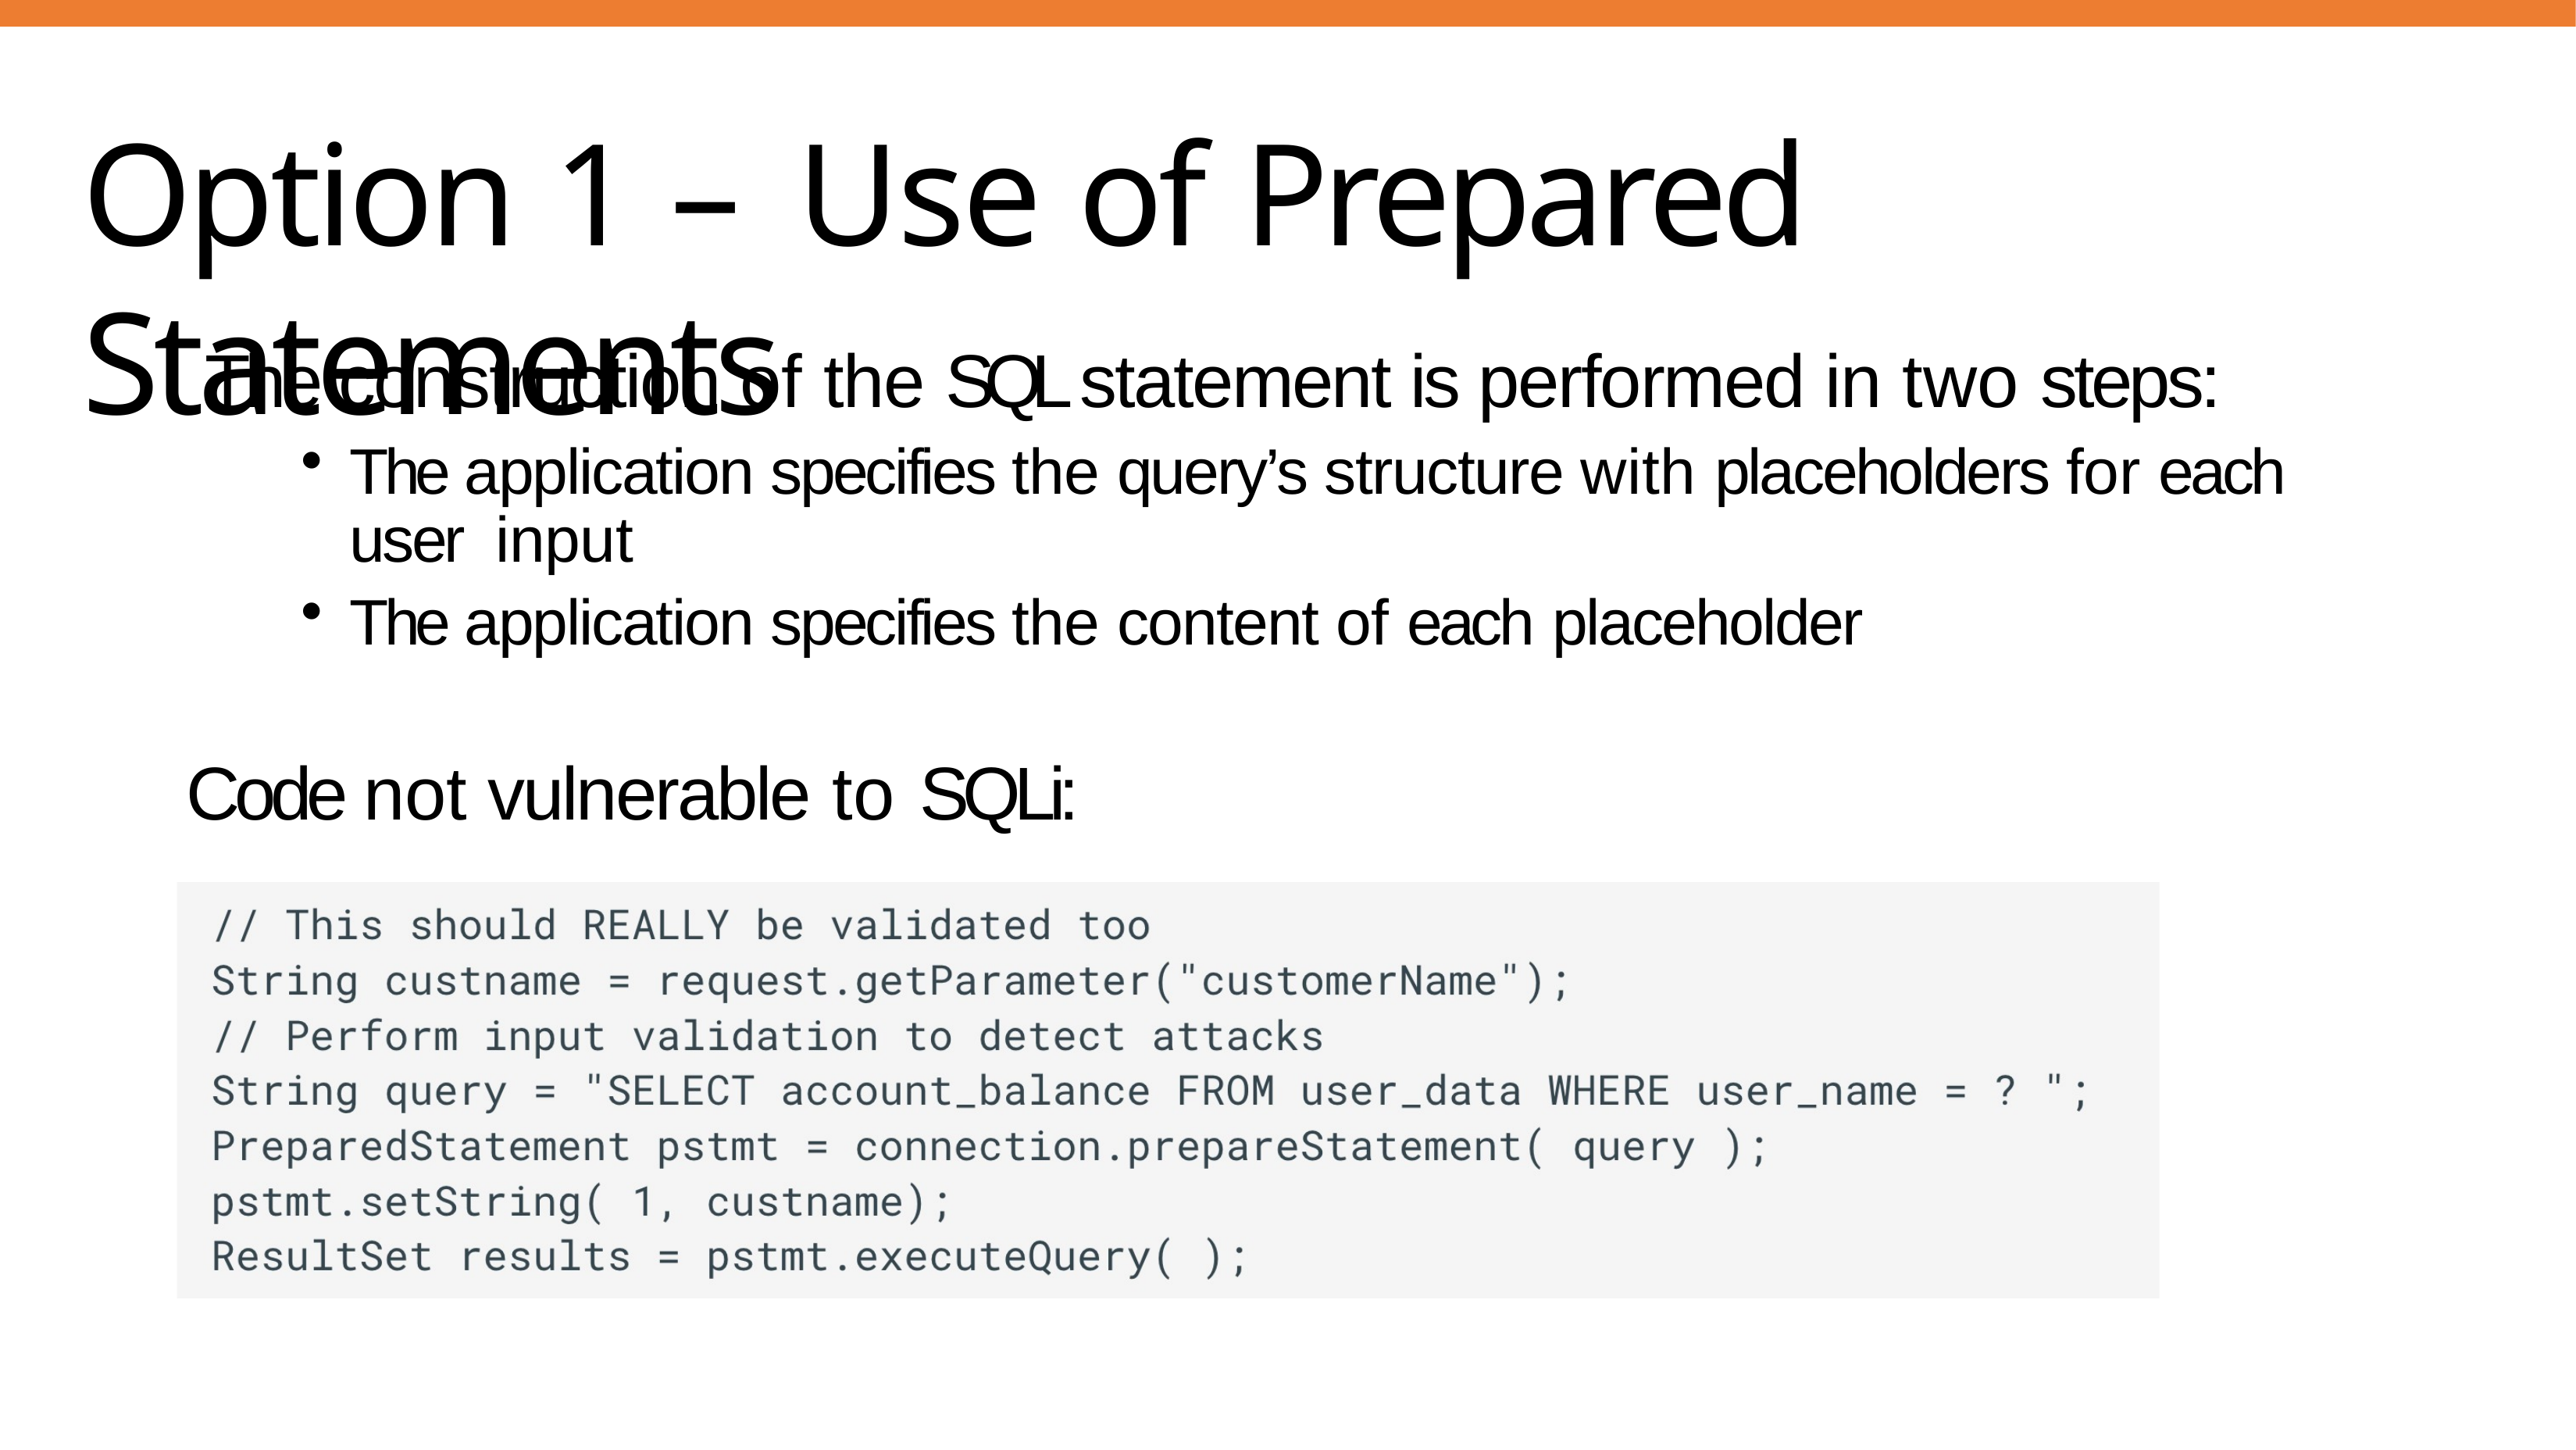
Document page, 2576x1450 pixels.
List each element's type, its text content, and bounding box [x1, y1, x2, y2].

title Option 1 – Use of Prepared Statements [80, 102, 2335, 443]
text_box The construction of the SQL statement is performed in two steps: The application specifies the query’s structure with placeholders for each user input The application specifies the content of each placeholder Code not vulnerable to SQLi: [184, 322, 2389, 835]
text_box [0, 0, 2576, 27]
text_box [177, 882, 2160, 1298]
